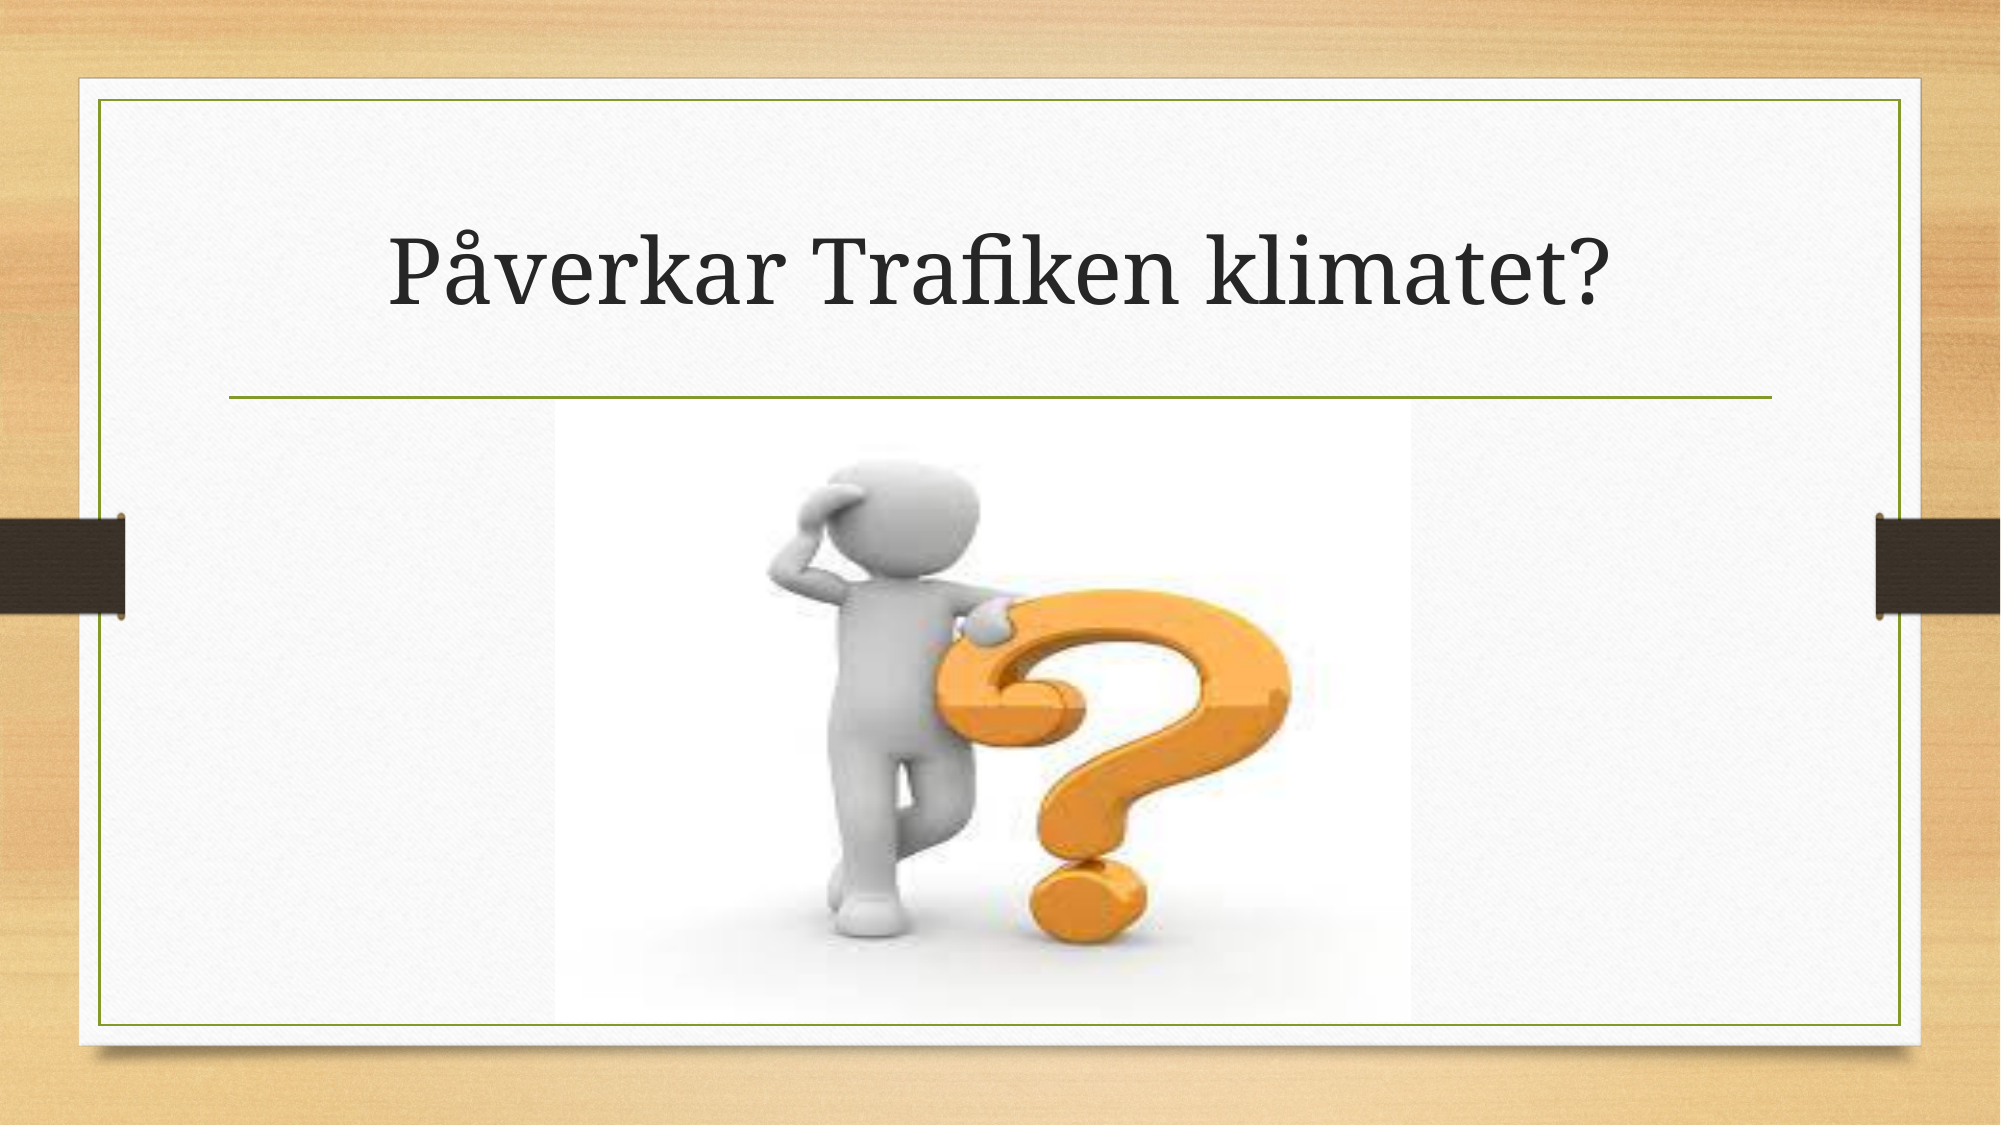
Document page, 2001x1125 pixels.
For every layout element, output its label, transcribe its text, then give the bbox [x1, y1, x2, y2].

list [555, 399, 1411, 1022]
title Påverkar Trafiken klimatet? [212, 161, 1788, 375]
picture [0, 0, 2001, 1125]
